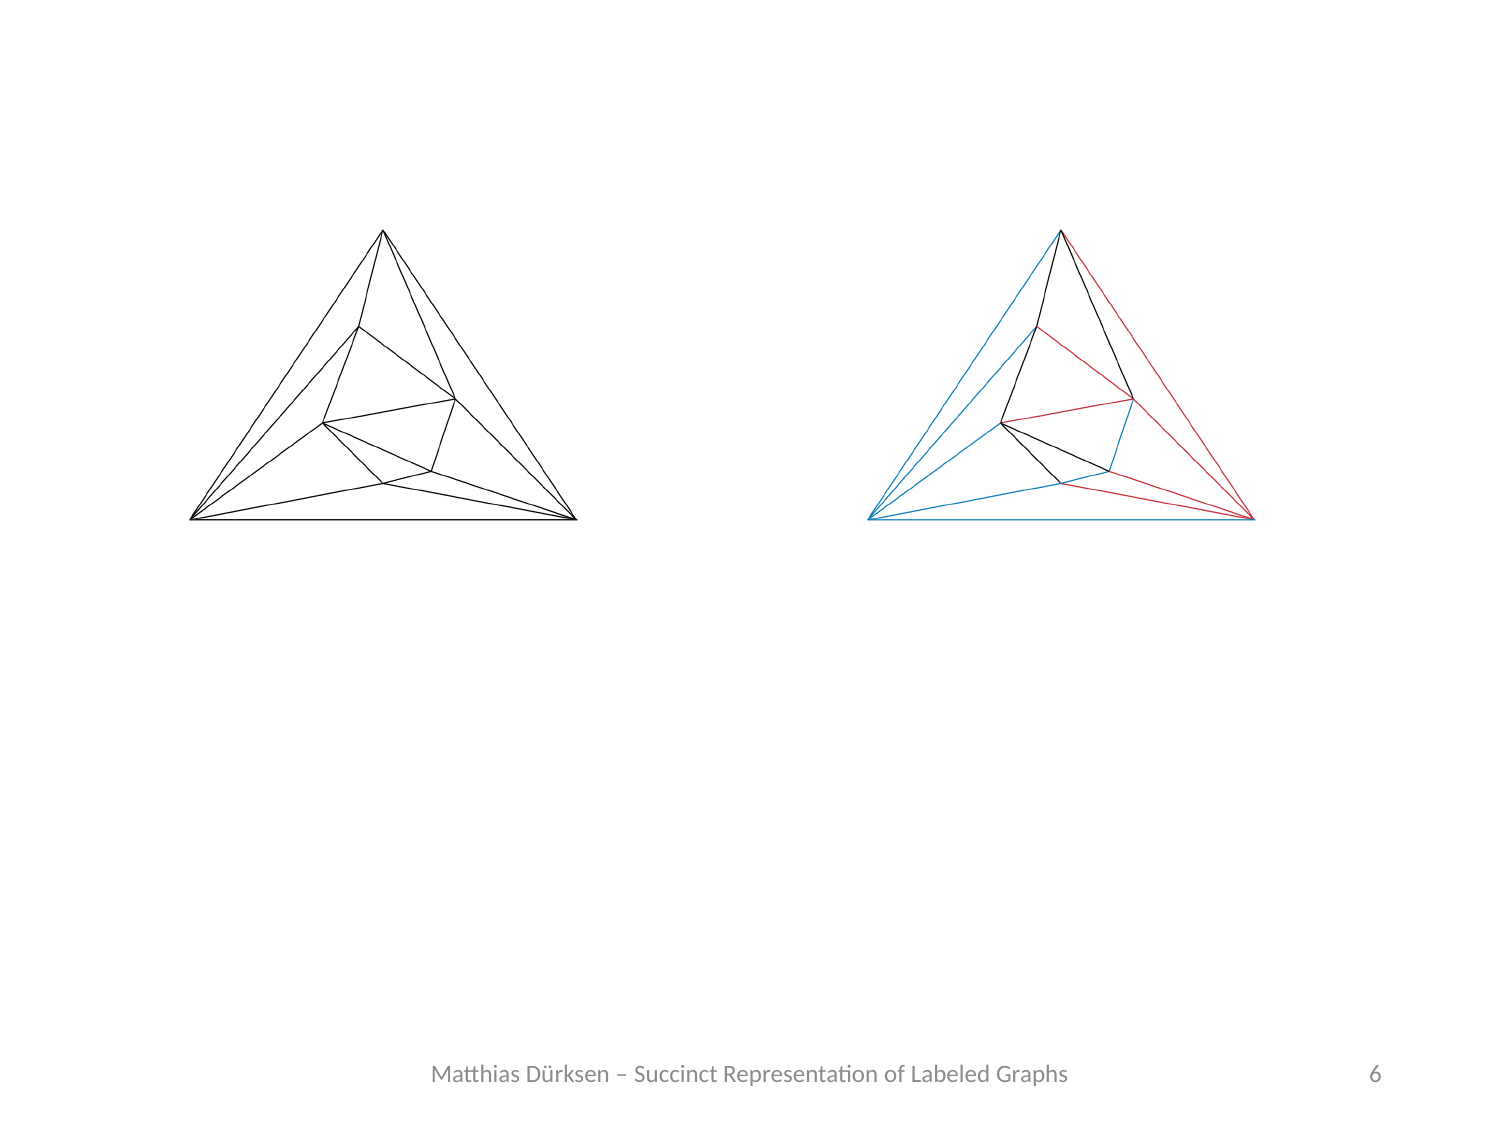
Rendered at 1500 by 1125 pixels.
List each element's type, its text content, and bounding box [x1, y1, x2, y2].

slide_number 6 [1119, 1042, 1397, 1103]
picture [177, 217, 586, 533]
picture [855, 217, 1264, 533]
footer Matthias Dürksen – Succinct Representation of Labeled Graphs [381, 1042, 1119, 1103]
